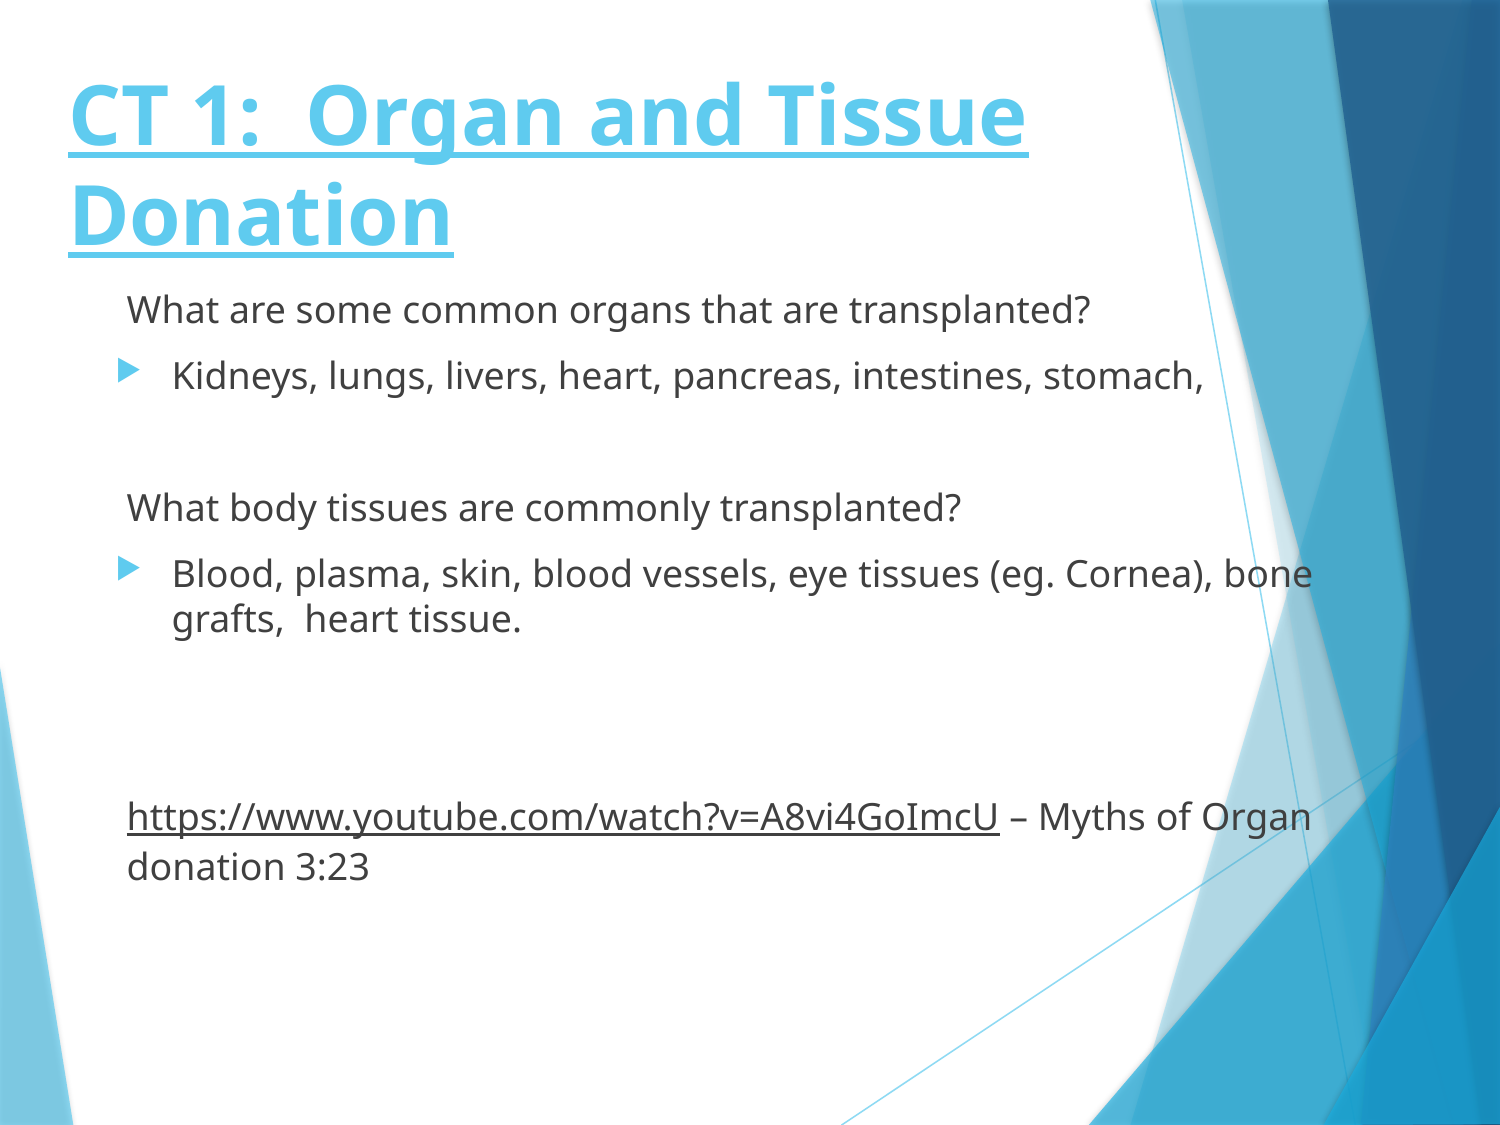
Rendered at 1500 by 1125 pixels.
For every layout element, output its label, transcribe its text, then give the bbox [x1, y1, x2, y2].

title CT 1: Organ and Tissue Donation [53, 54, 1424, 243]
list What are some common organs that are transplanted? Kidneys, lungs, livers, heart, pancreas, intestines, stomach, What body tissues are commonly transplanted? Blood, plasma, skin, blood vessels, eye tissues (eg. Cornea), bone grafts, heart tissue. https://www.youtube.com/watch?v=A8vi4GoImcU – Myths of Organ donation 3:23 [100, 278, 1424, 902]
